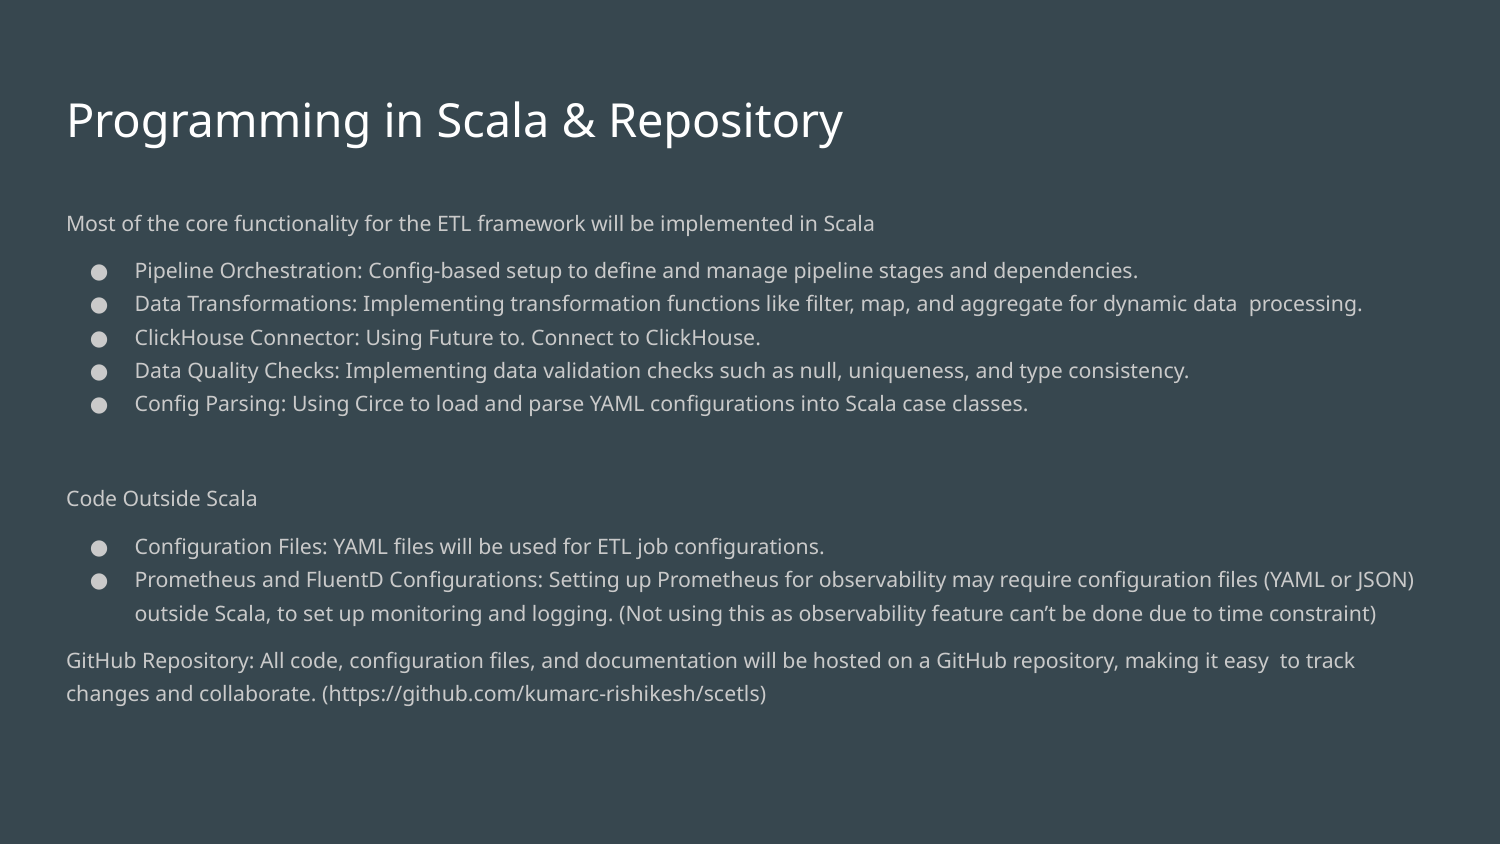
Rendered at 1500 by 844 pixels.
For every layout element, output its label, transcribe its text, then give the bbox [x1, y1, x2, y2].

title Programming in Scala & Repository [51, 72, 1449, 167]
list Most of the core functionality for the ETL framework will be implemented in Scala Pipeline Orchestration: Config-based setup to define and manage pipeline stages and dependencies. Data Transformations: Implementing transformation functions like filter, map, and aggregate for dynamic data processing. ClickHouse Connector: Using Future to. Connect to ClickHouse. Data Quality Checks: Implementing data validation checks such as null, uniqueness, and type consistency. Config Parsing: Using Circe to load and parse YAML configurations into Scala case classes. Code Outside Scala Configuration Files: YAML files will be used for ETL job configurations. Prometheus and FluentD Configurations: Setting up Prometheus for observability may require configuration files (YAML or JSON) outside Scala, to set up monitoring and logging. (Not using this as observability feature can’t be done due to time constraint) GitHub Repository: All code, configuration files, and documentation will be hosted on a GitHub repository, making it easy to track changes and collaborate. (https://github.com/kumarc-rishikesh/scetls) [51, 189, 1449, 750]
